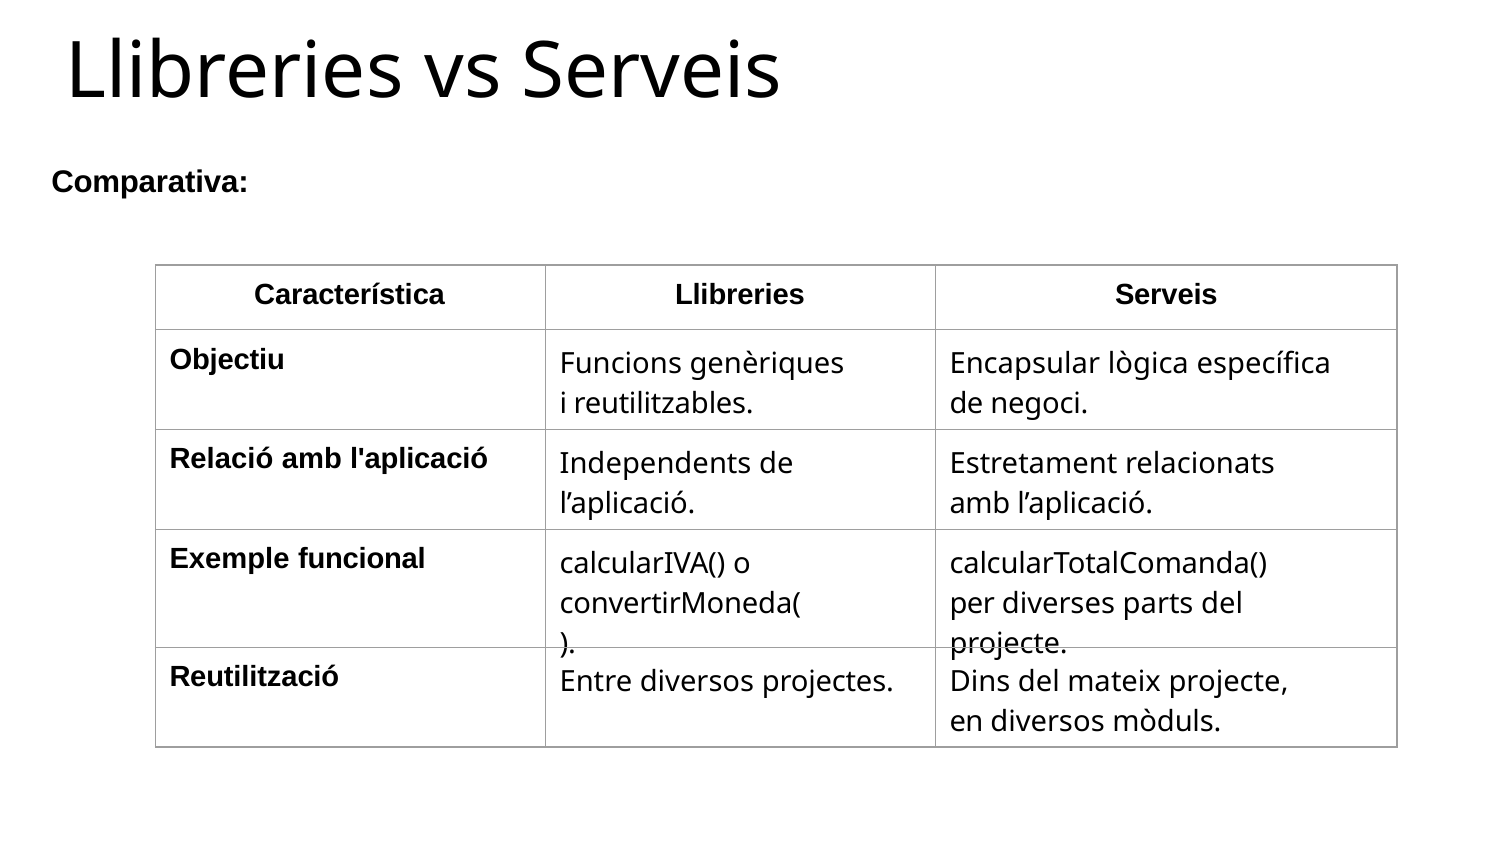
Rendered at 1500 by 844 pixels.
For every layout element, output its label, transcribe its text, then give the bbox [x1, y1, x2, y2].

table_cell Objectiu [156, 330, 545, 429]
table_cell Funcions genèriques i reutilitzables. [546, 330, 935, 429]
table_cell Relació amb l'aplicació [156, 430, 545, 529]
text_box Comparativa: [49, 158, 254, 199]
title Llibreries vs Serveis [63, 16, 1315, 160]
table_cell calcularIVA() o convertirMoneda(). [546, 530, 935, 647]
table_header Llibreries [546, 266, 935, 329]
table_cell Dins del mateix projecte, en diversos mòduls. [936, 648, 1396, 746]
table_cell Independents de l’aplicació. [546, 430, 935, 529]
table_cell Exemple funcional [156, 530, 545, 647]
table_header Característica [156, 266, 545, 329]
table_header Serveis [936, 266, 1396, 329]
table_cell Estretament relacionats amb l’aplicació. [936, 430, 1396, 529]
table_cell calcularTotalComanda() per diverses parts del projecte. [936, 530, 1396, 647]
table_cell Encapsular lògica específica de negoci. [936, 330, 1396, 429]
table_cell Reutilització [156, 648, 545, 746]
table_cell Entre diversos projectes. [546, 648, 935, 746]
